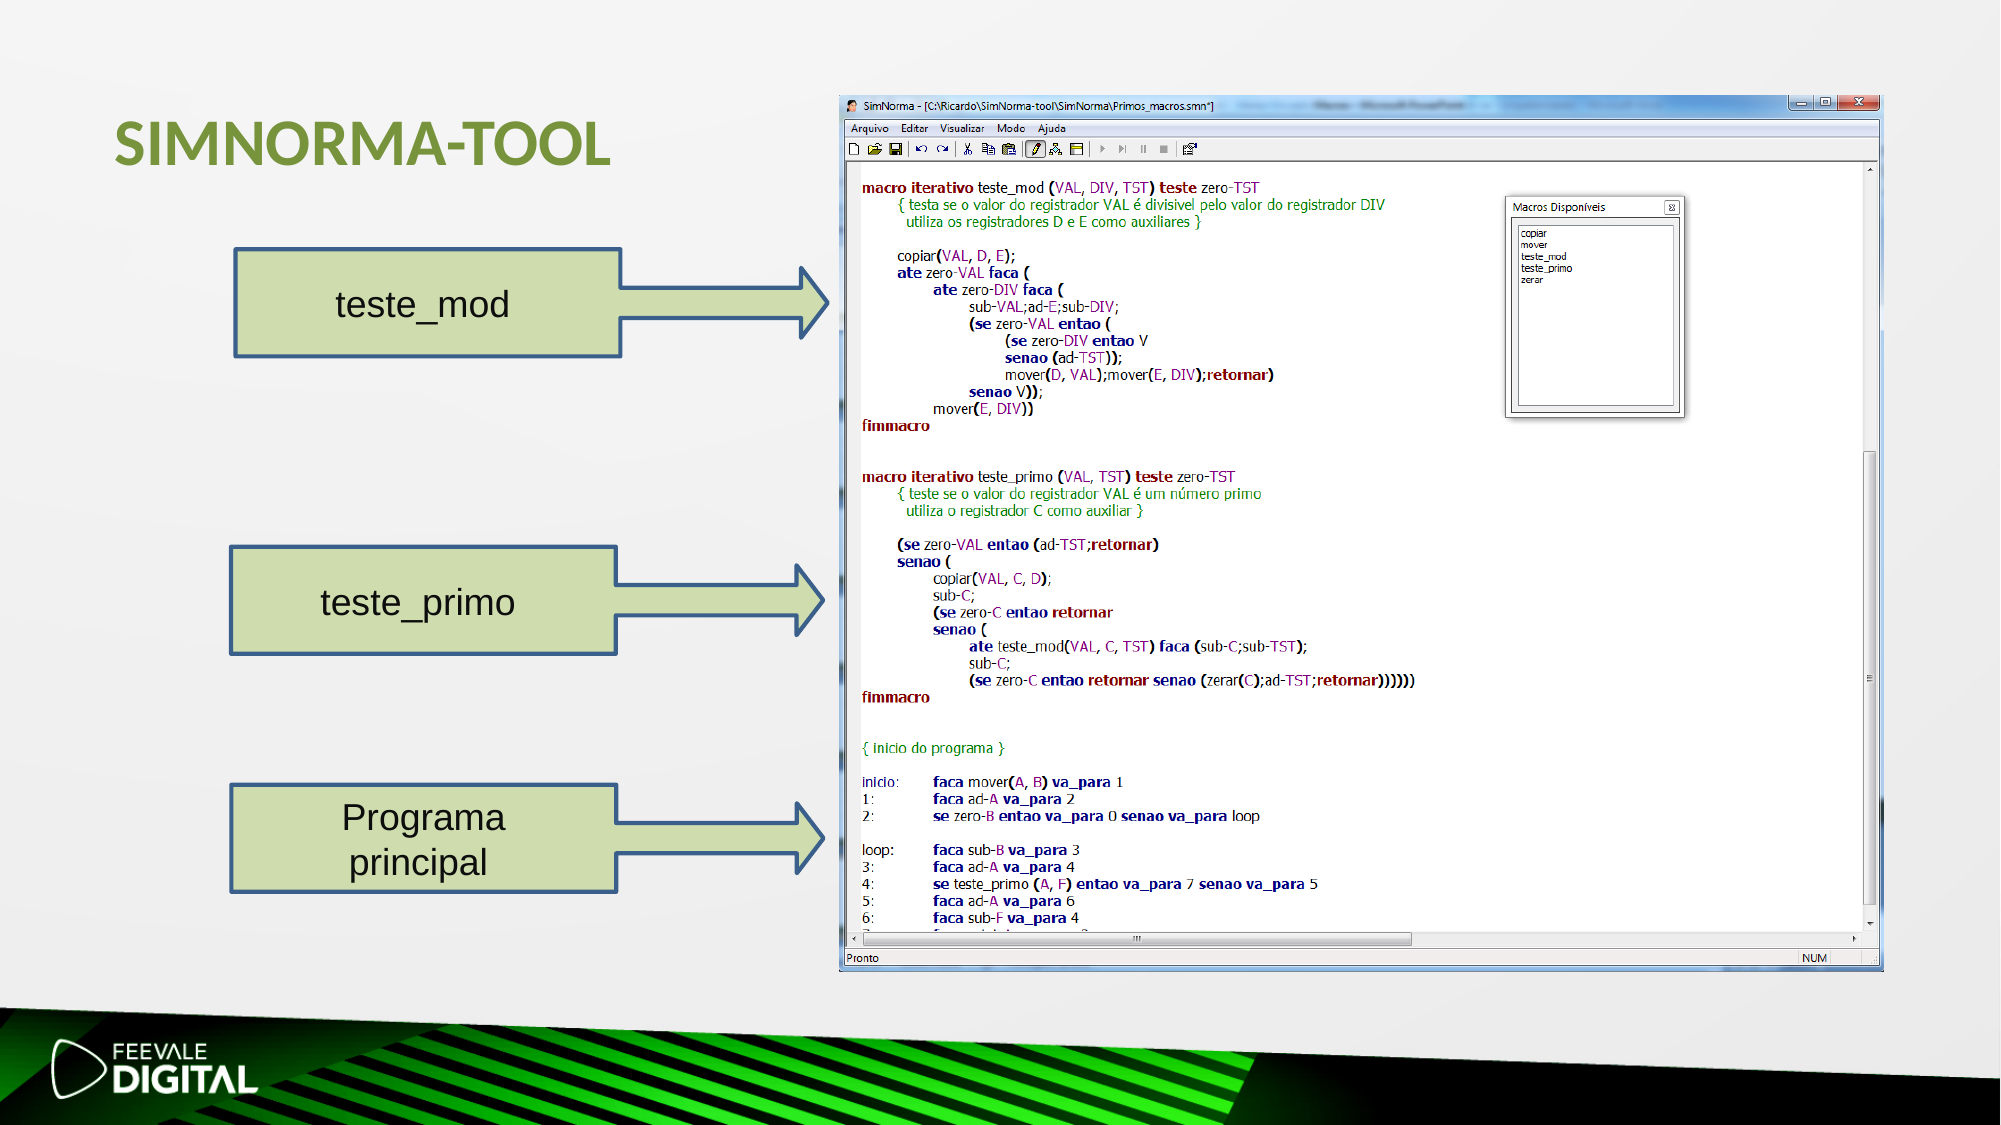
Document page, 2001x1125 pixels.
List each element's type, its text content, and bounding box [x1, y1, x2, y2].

text_box teste_primo [228, 544, 825, 656]
text_box teste_mod [233, 247, 830, 359]
text_box SimNorma-tool [99, 45, 1900, 233]
text_box Programa principal [229, 782, 826, 894]
picture [0, 0, 2001, 1125]
